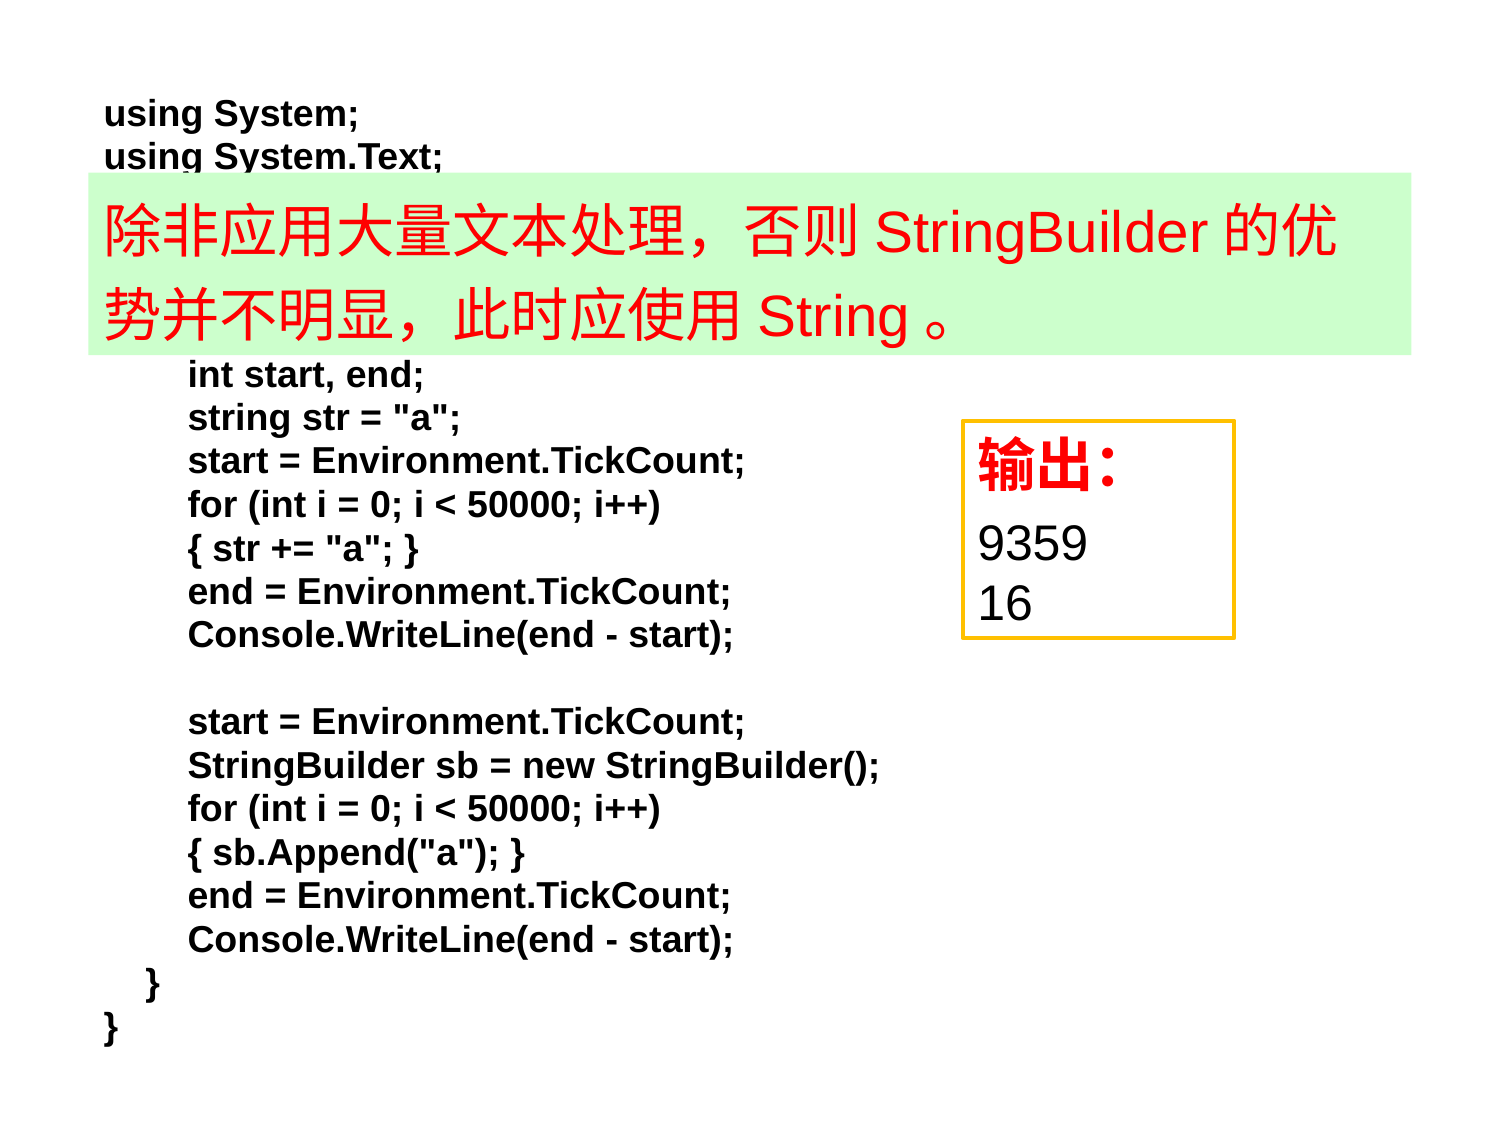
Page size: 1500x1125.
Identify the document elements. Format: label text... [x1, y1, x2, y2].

list using System; using System.Text; public class MyApp { static void Main() { int start, end; string str = "a"; start = Environment.TickCount; for (int i = 0; i < 50000; i++) { str += "a"; } end = Environment.TickCount; Console.WriteLine(end - start); start = Environment.TickCount; StringBuilder sb = new StringBuilder(); for (int i = 0; i < 50000; i++) { sb.Append("a"); } end = Environment.TickCount; Console.WriteLine(end - start); } } [88, 90, 1376, 172]
list using System; using System.Text; public class MyApp { static void Main() { int start, end; string str = "a"; start = Environment.TickCount; for (int i = 0; i < 50000; i++) { str += "a"; } end = Environment.TickCount; Console.WriteLine(end - start); start = Environment.TickCount; StringBuilder sb = new StringBuilder(); for (int i = 0; i < 50000; i++) { sb.Append("a"); } end = Environment.TickCount; Console.WriteLine(end - start); } } [88, 356, 1376, 1106]
text_box 除非应用大量文本处理，否则StringBuilder的优势并不明显，此时应使用String。 [88, 172, 1412, 356]
text_box 输出： 9359 16 [962, 420, 1235, 638]
